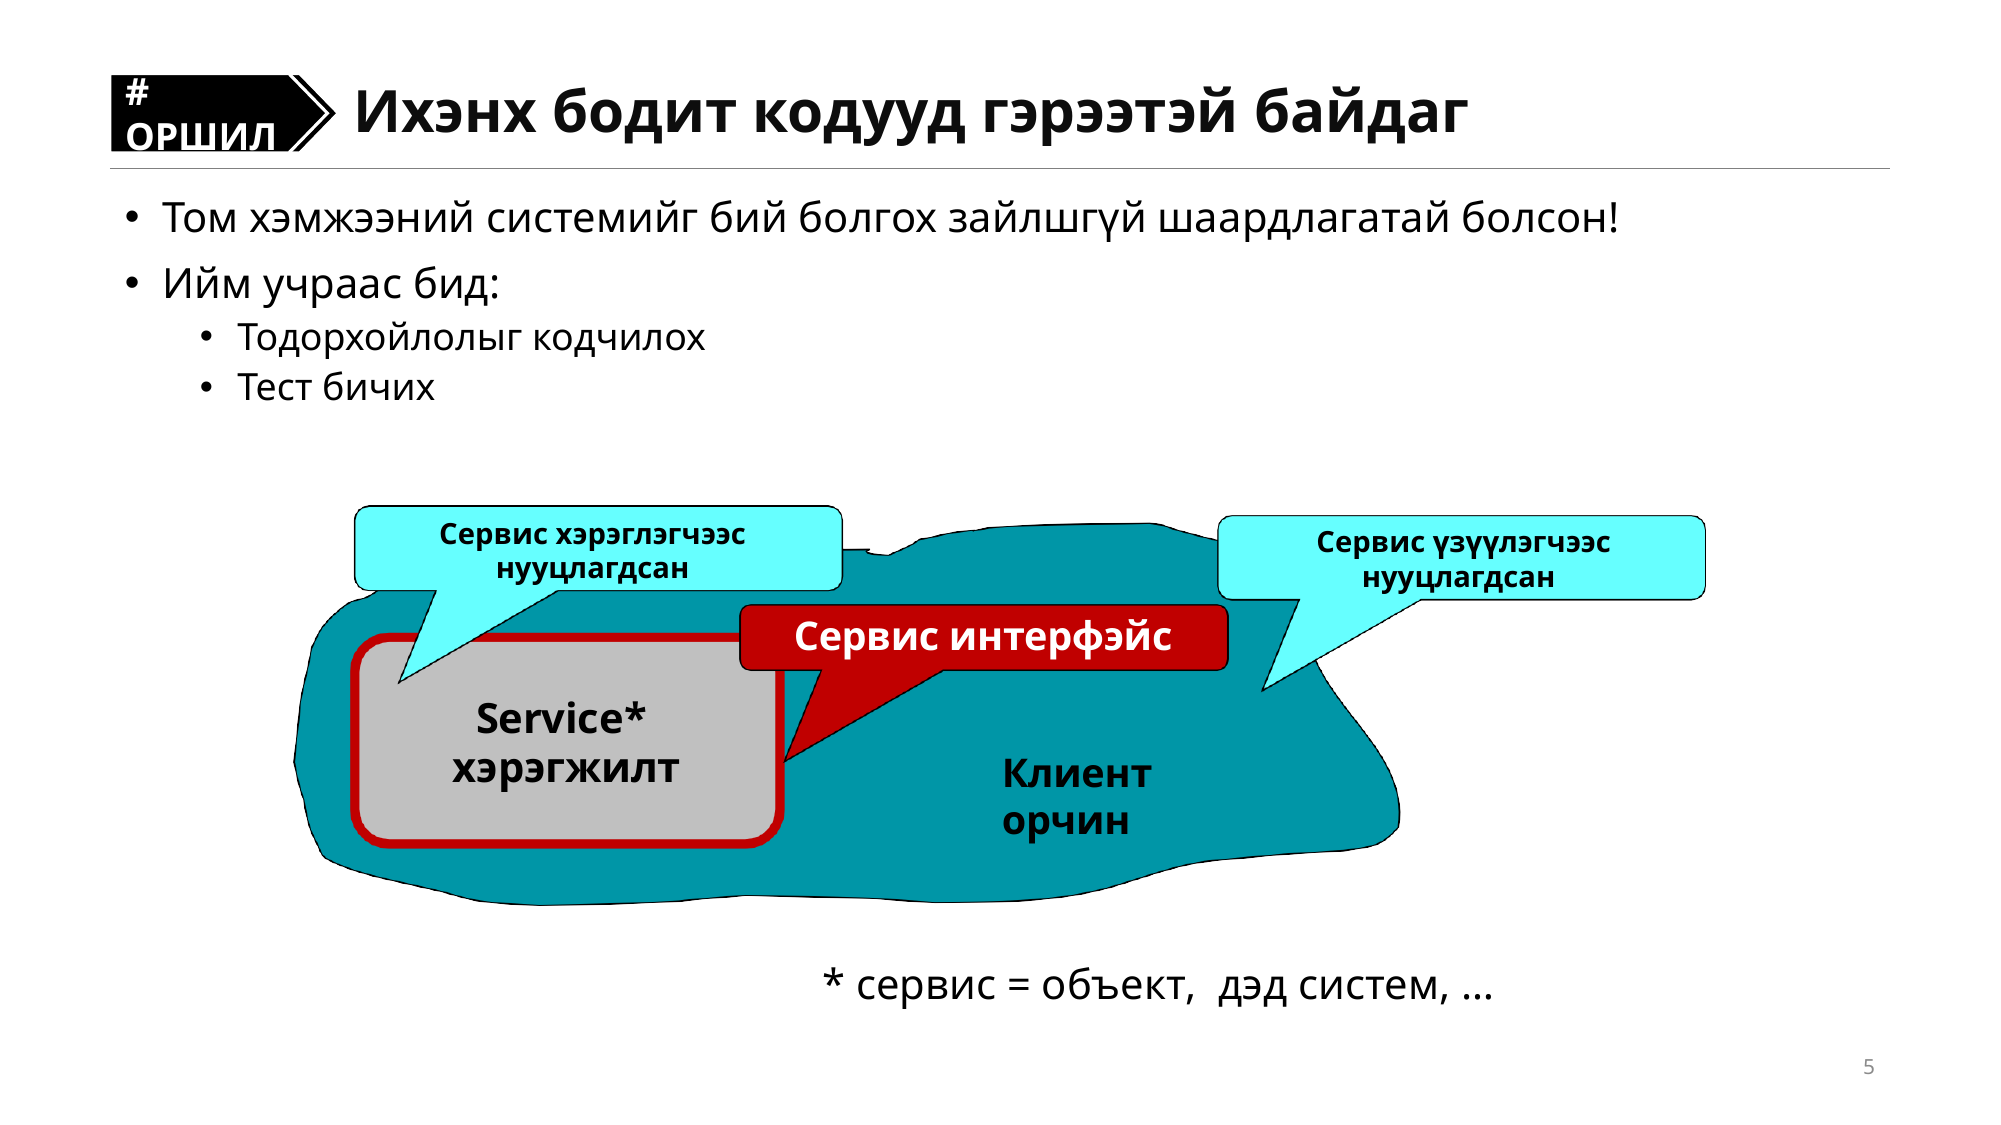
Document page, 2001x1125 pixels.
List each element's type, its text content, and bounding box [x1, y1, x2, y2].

text_box Ихэнх бодит кодууд гэрээтэй байдаг [338, 72, 1890, 153]
text_box # [290, 71, 341, 155]
picture [293, 505, 1707, 906]
text_box Том хэмжээний системийг бий болгох зайлшгүй шаардлагатай болсон! Ийм учраас бид: Тодорхойлолыг кодчилох Тест бичих [109, 188, 1890, 461]
text_box * сервис = объект, дэд систем, … [820, 964, 1640, 1008]
text_box # ОРШИЛ [108, 71, 330, 155]
slide_number 5 [1412, 1050, 1890, 1085]
